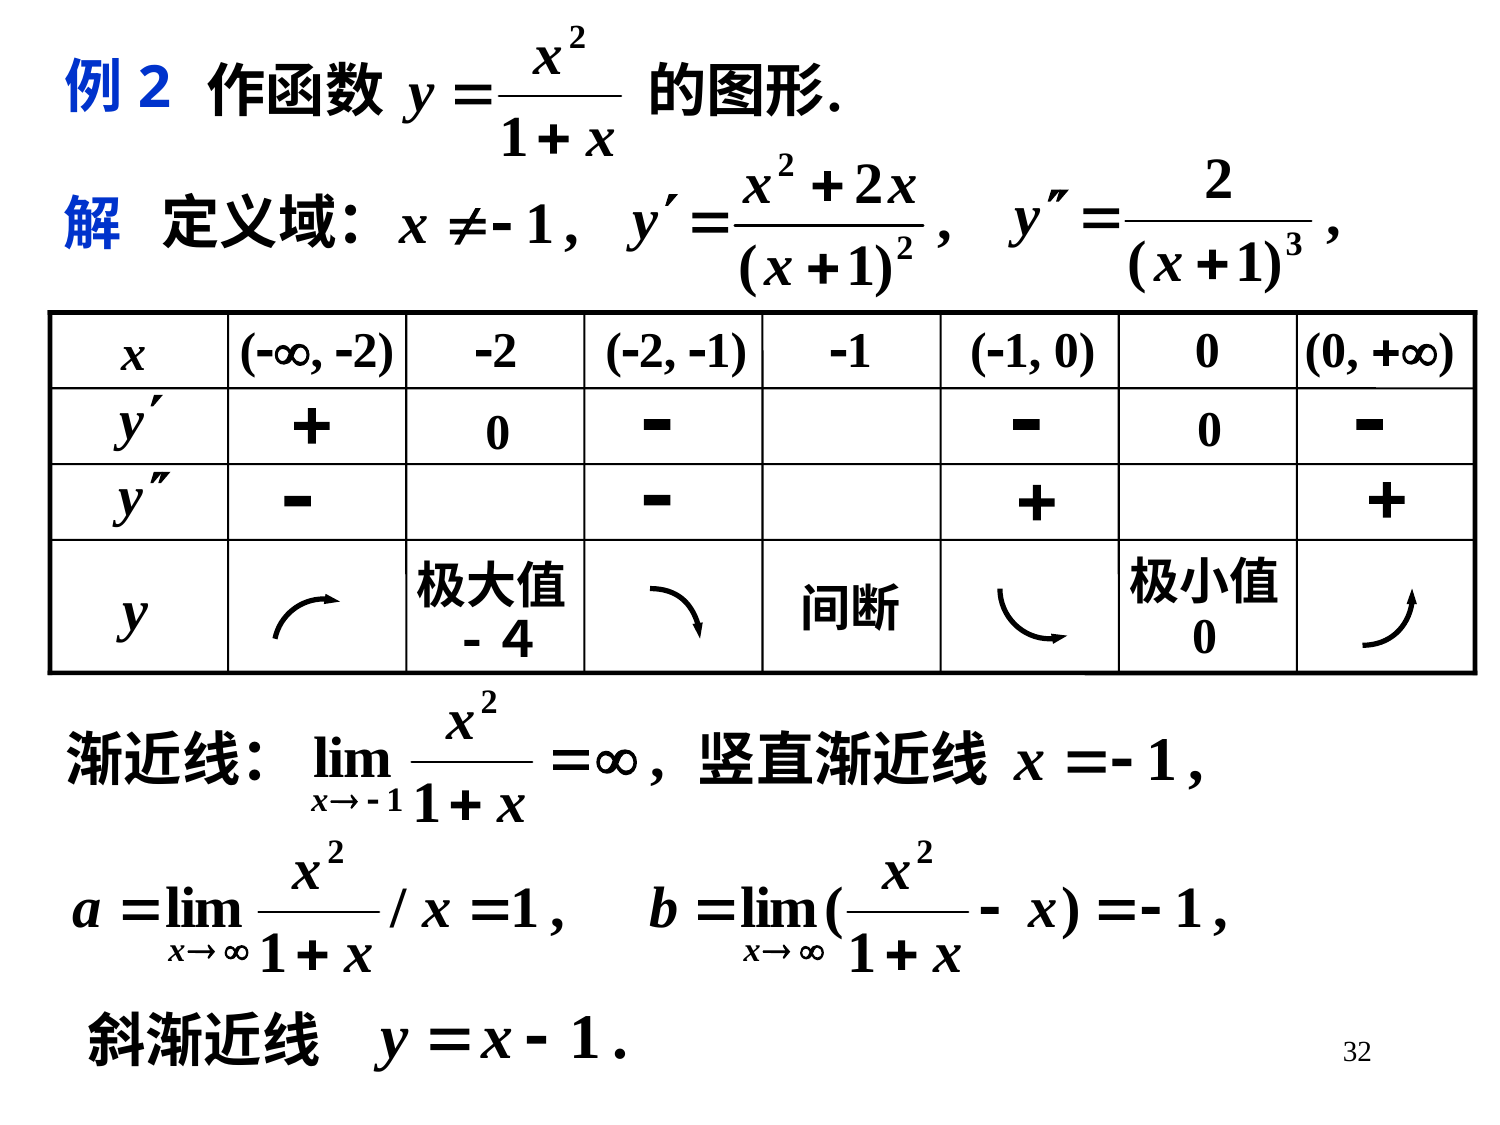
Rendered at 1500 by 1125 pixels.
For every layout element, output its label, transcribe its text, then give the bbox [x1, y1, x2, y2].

slide_number 32 [1074, 1025, 1388, 1100]
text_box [49, 312, 1475, 673]
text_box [121, 314, 1472, 384]
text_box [64, 824, 573, 986]
text_box 解 [48, 178, 149, 264]
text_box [386, 189, 587, 268]
text_box 渐近线： [50, 714, 299, 800]
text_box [616, 137, 963, 309]
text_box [87, 999, 638, 1085]
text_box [998, 142, 1350, 304]
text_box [641, 824, 1238, 986]
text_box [299, 674, 675, 836]
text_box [103, 387, 1410, 463]
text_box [103, 464, 1413, 540]
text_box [697, 719, 1213, 807]
text_box 定义域： [161, 182, 401, 259]
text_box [199, 10, 853, 170]
text_box 例2 [49, 41, 199, 127]
